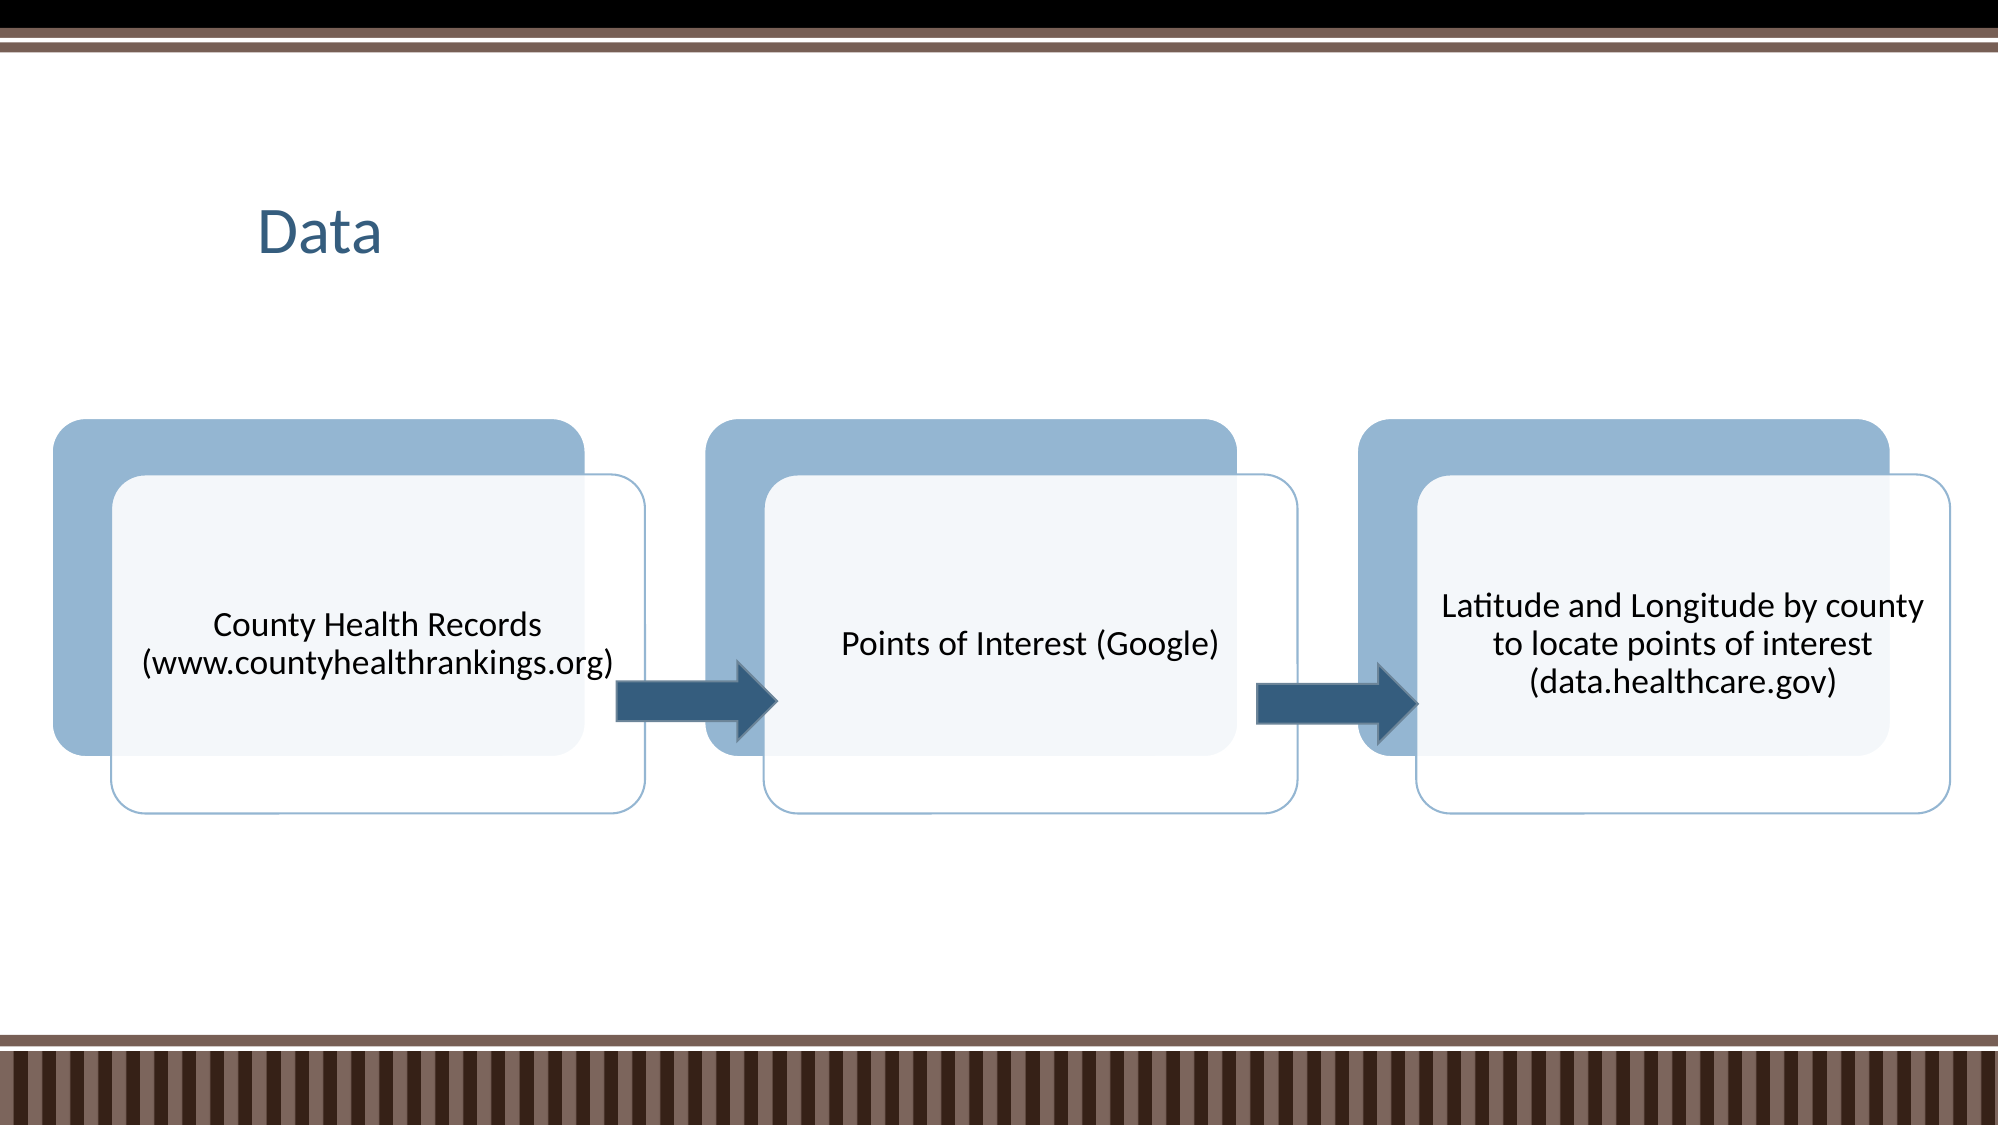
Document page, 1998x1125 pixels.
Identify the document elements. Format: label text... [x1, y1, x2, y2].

picture [0, 1051, 1998, 1125]
title Data [249, 99, 1751, 276]
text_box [51, 417, 1951, 814]
